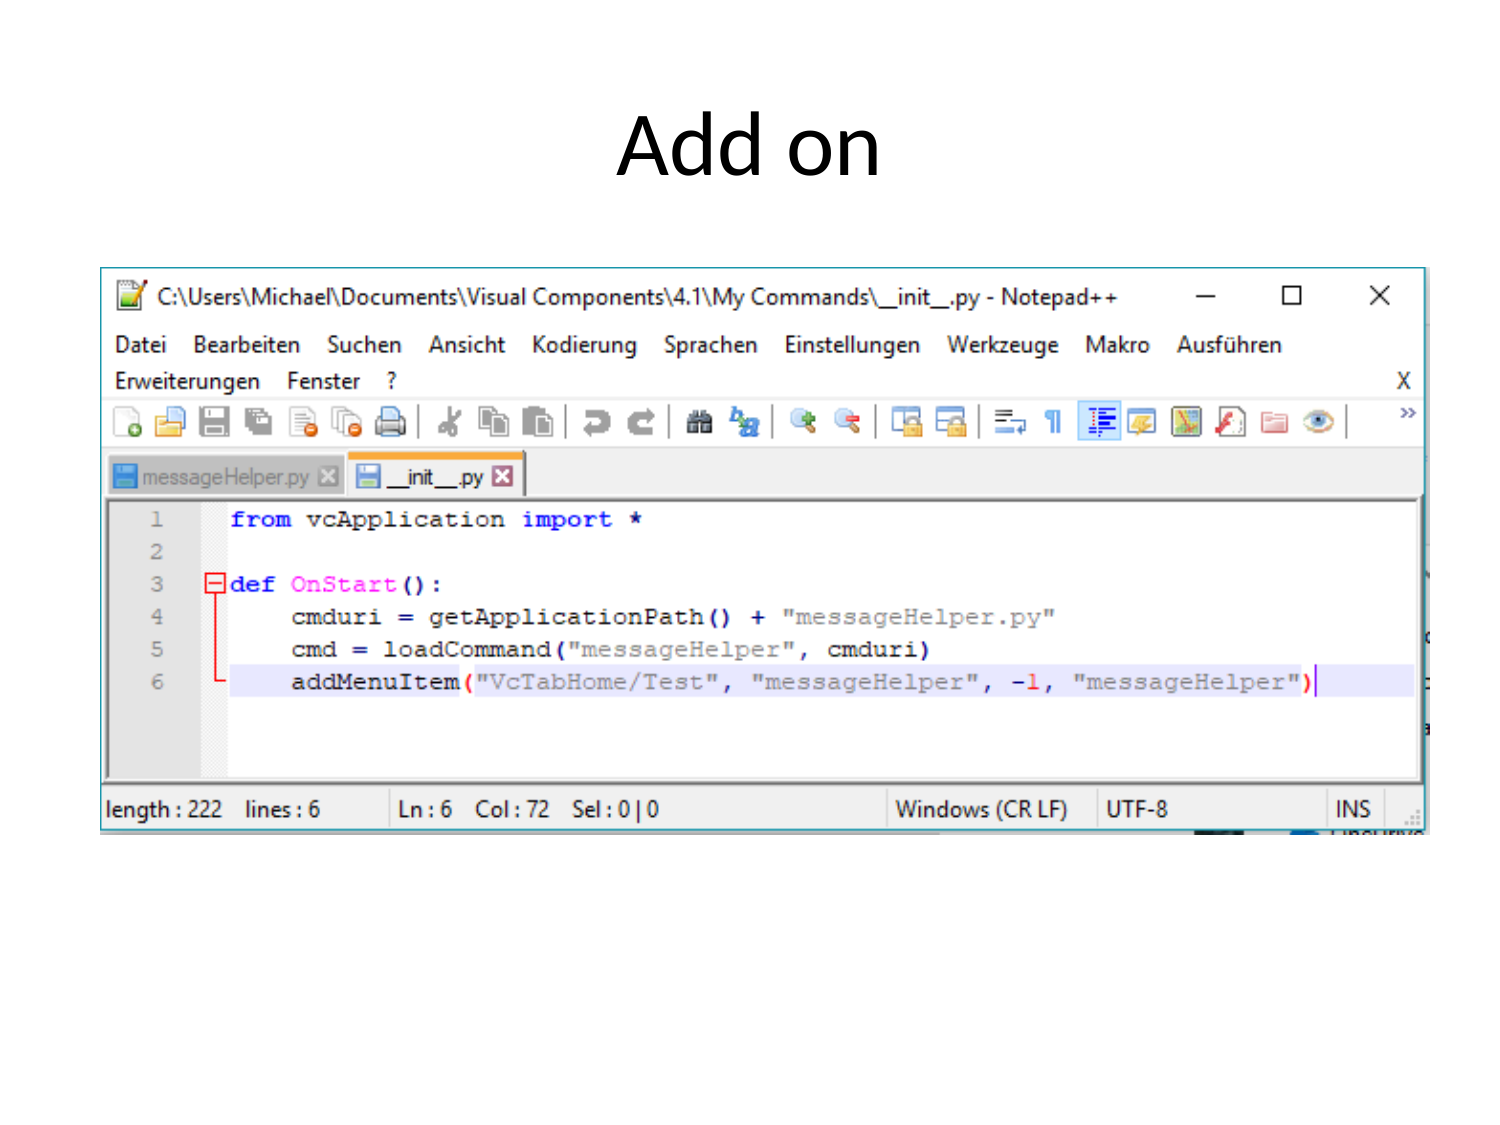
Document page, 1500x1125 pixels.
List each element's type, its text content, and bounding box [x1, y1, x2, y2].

picture [100, 266, 1430, 836]
title Add on [75, 45, 1425, 233]
